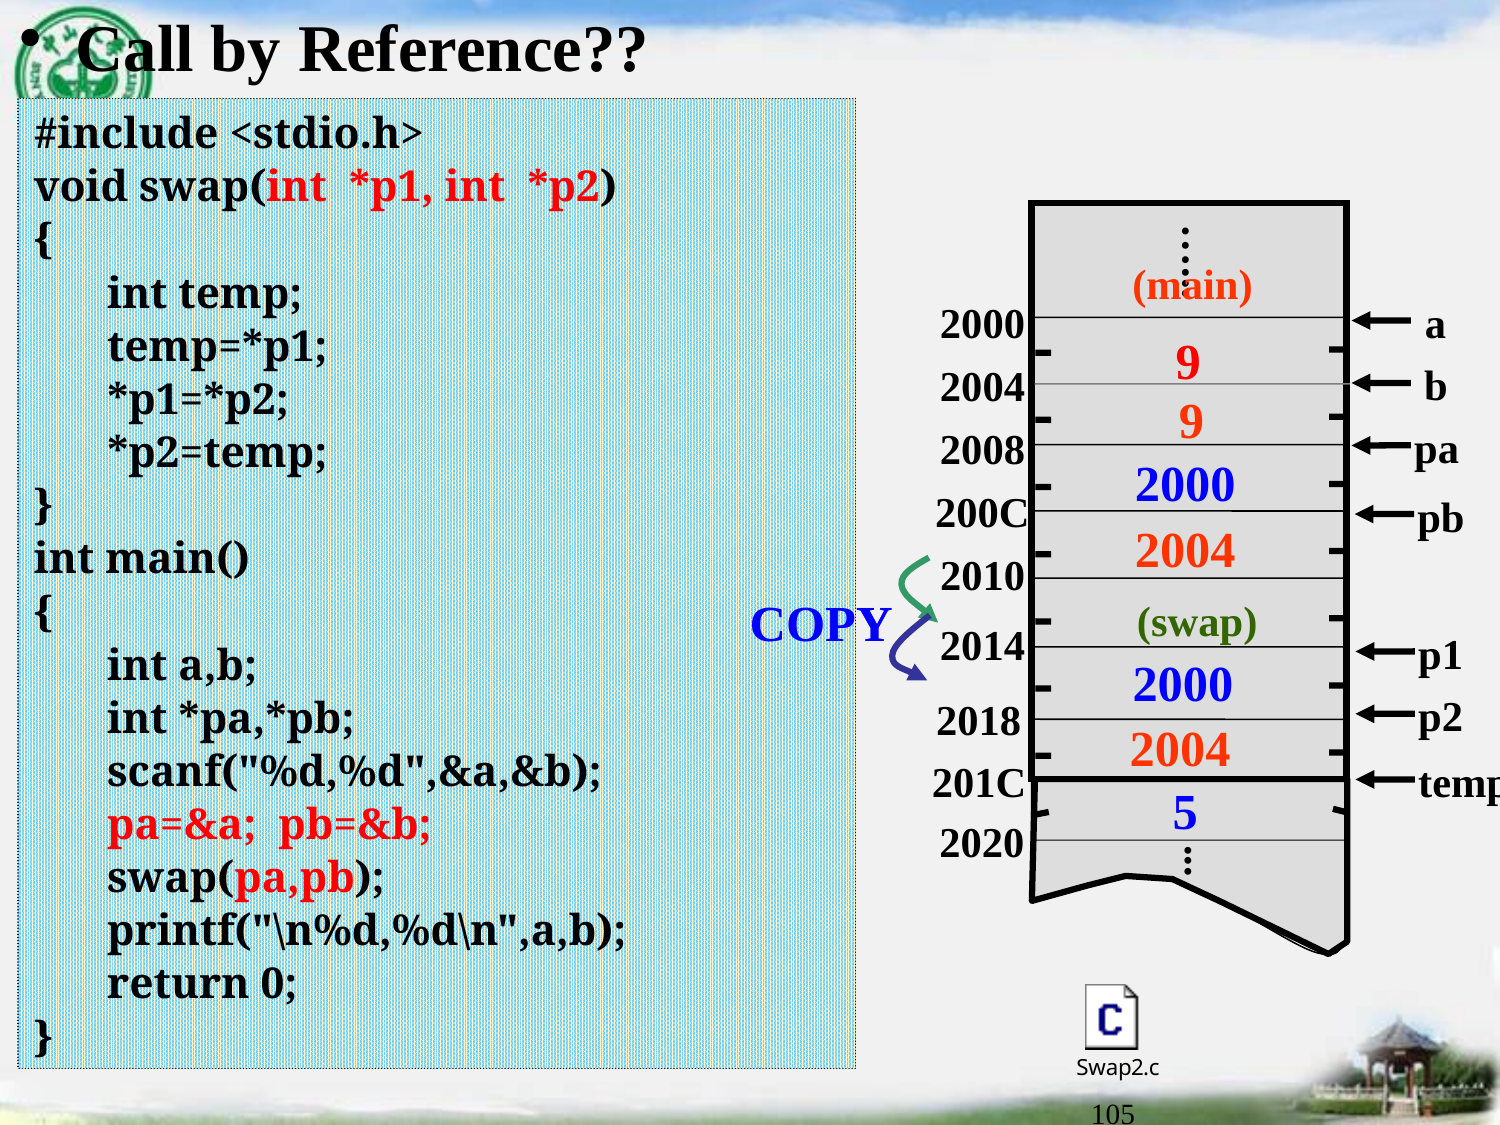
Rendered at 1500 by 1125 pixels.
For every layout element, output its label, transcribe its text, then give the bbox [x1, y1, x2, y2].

picture [0, 0, 1500, 1125]
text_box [1120, 586, 1500, 815]
slide_number 105 [1012, 1087, 1151, 1125]
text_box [915, 202, 1351, 555]
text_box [891, 614, 1247, 786]
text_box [915, 804, 1351, 963]
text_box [1116, 249, 1481, 549]
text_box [1064, 984, 1172, 1083]
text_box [1257, 566, 1351, 584]
text_box COPY [734, 583, 889, 660]
list Call by Reference?? [4, 0, 1407, 83]
text_box #include <stdio.h> void swap(int *p1, int *p2) { int temp; temp=*p1; *p1=*p2; *p2=temp; } int main() { int a,b; int *pa,*pb; scanf("%d,%d",&a,&b); pa=&a; pb=&b; swap(pa,pb); printf("\n%d,%d\n",a,b); return 0; } [18, 98, 856, 1069]
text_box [899, 557, 1250, 618]
